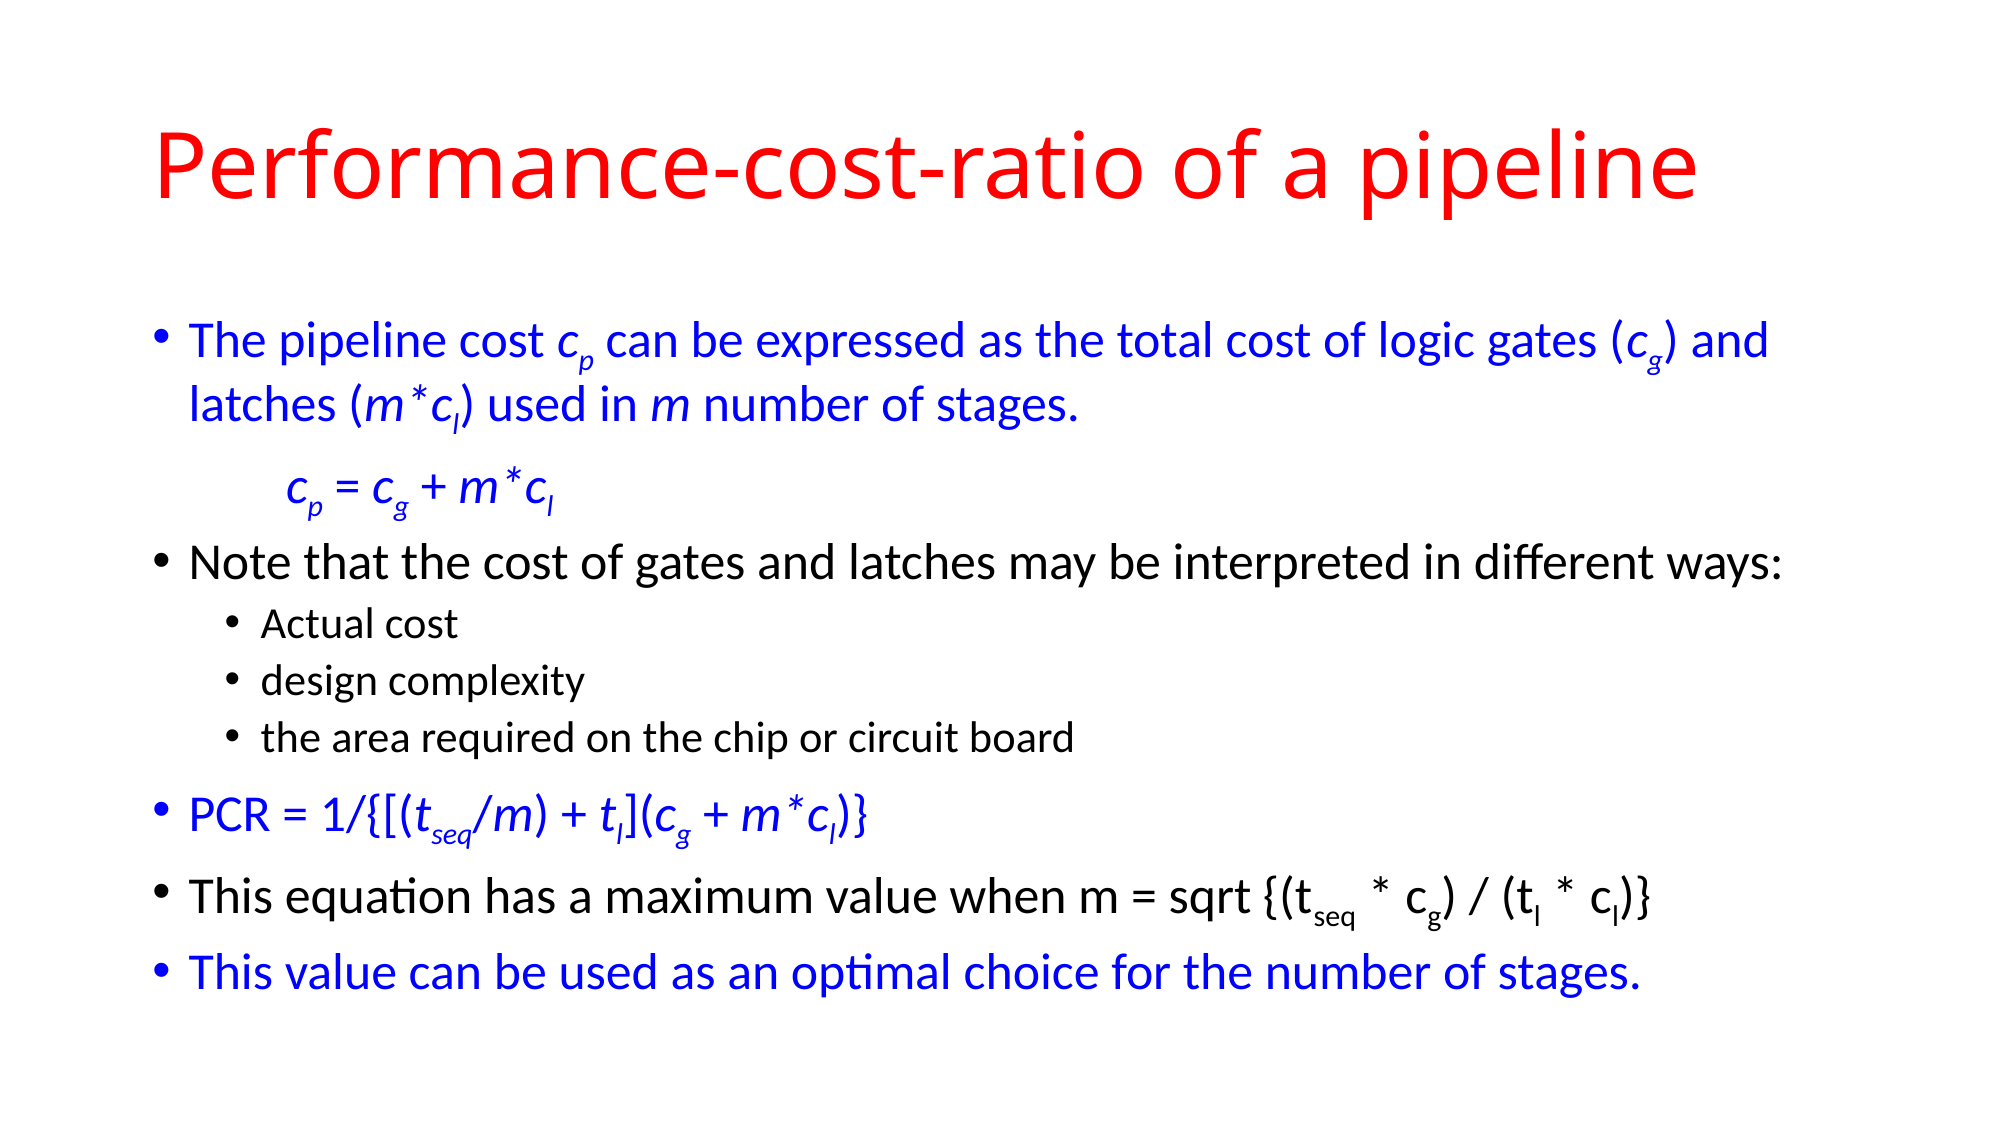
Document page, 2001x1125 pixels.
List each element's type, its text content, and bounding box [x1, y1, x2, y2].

list The pipeline cost cp can be expressed as the total cost of logic gates (cg) and latches (m*cl) used in m number of stages. cp = cg + m*cl Note that the cost of gates and latches may be interpreted in different ways: Actual cost design complexity the area required on the chip or circuit board PCR = 1/{[(tseq/m) + tl](cg + m*cl)} This equation has a maximum value when m = sqrt {(tseq * cg) / (tl * cl)} This value can be used as an optimal choice for the number of stages. [137, 299, 1863, 1014]
title Performance-cost-ratio of a pipeline [137, 59, 1863, 278]
